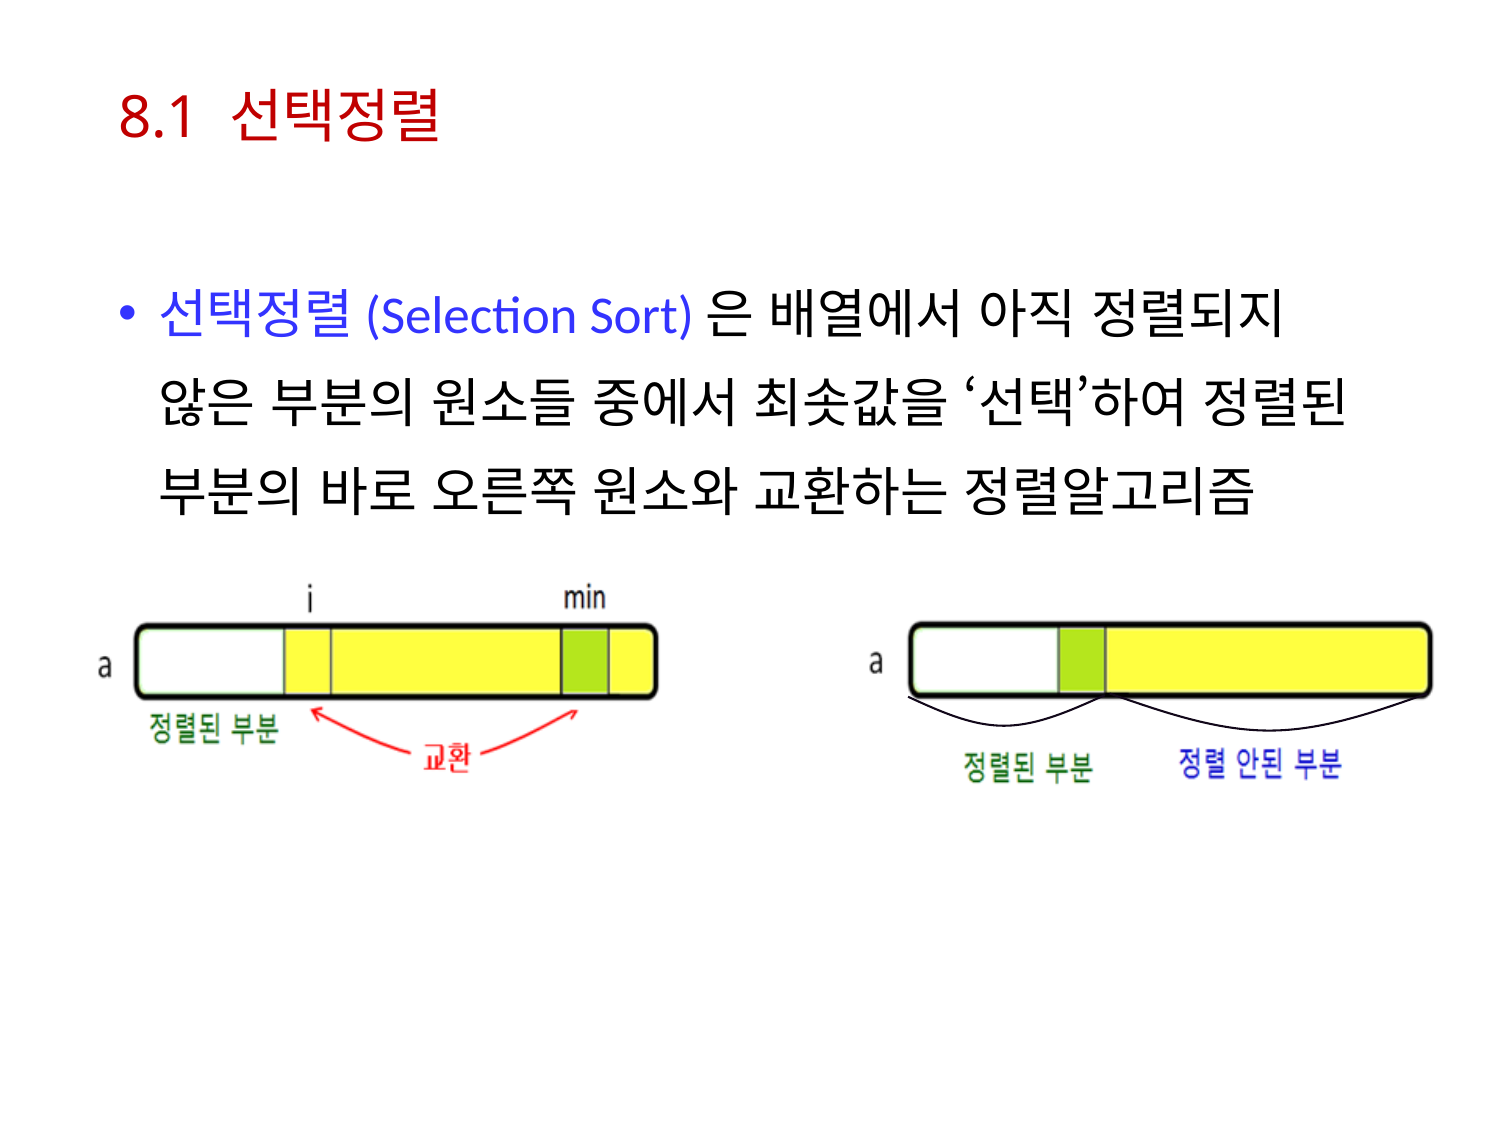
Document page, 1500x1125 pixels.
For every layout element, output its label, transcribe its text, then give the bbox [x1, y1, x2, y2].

picture [76, 559, 1456, 803]
title 8.1 선택정렬 [103, 77, 1397, 160]
list 선택정렬(Selection Sort)은 배열에서 아직 정렬되지 않은 부분의 원소들 중에서 최솟값을 ‘선택’하여 정렬된 부분의 바로 오른쪽 원소와 교환하는 정렬알고리즘 [103, 247, 1397, 559]
